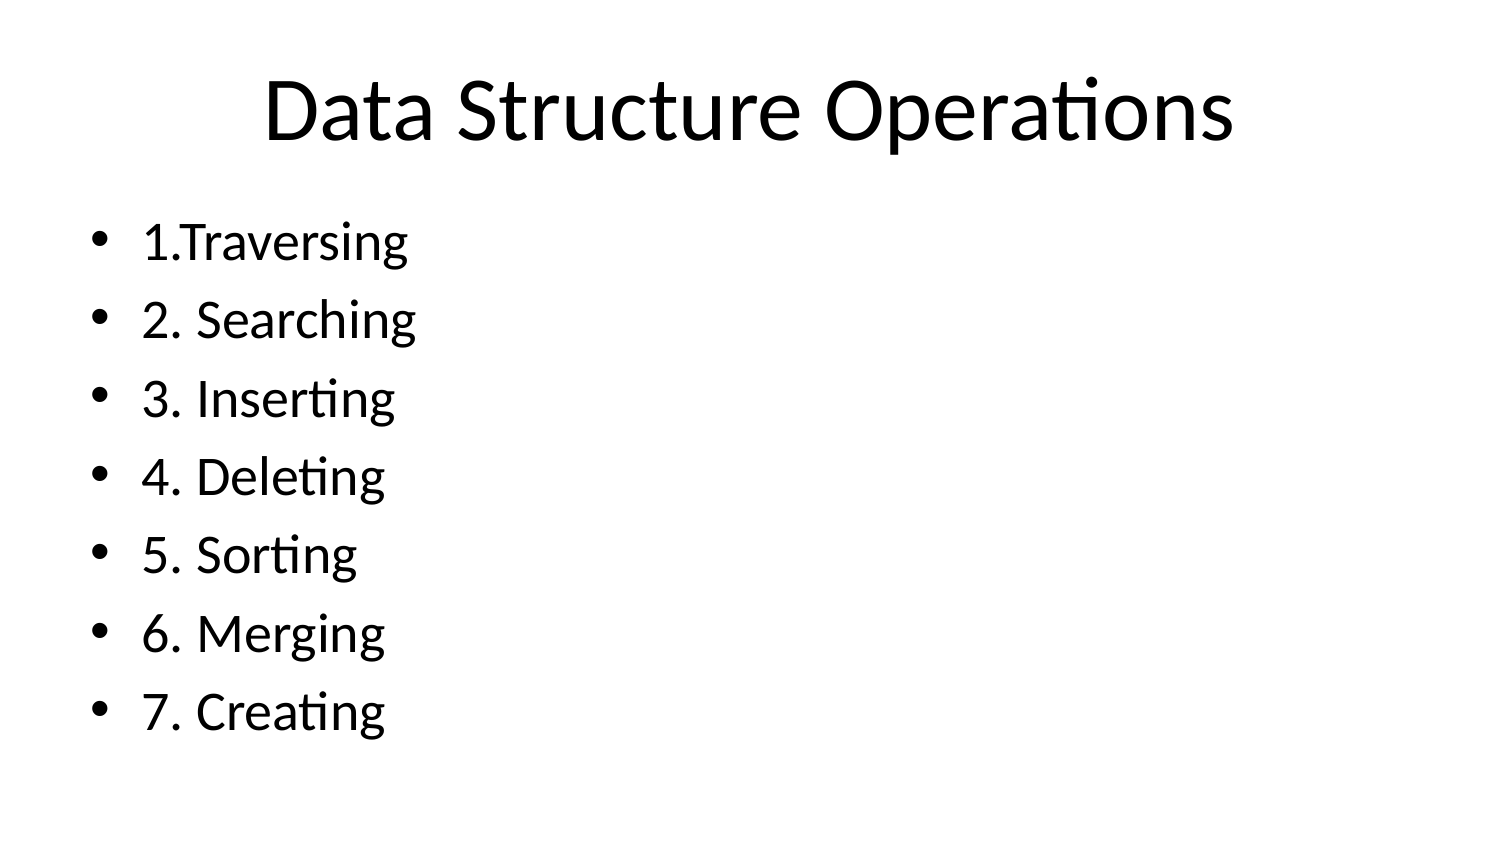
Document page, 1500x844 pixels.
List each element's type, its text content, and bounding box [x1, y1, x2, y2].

list 1.Traversing 2. Searching 3. Inserting 4. Deleting 5. Sorting 6. Merging 7. Creating [75, 196, 1425, 754]
title Data Structure Operations [75, 33, 1425, 175]
